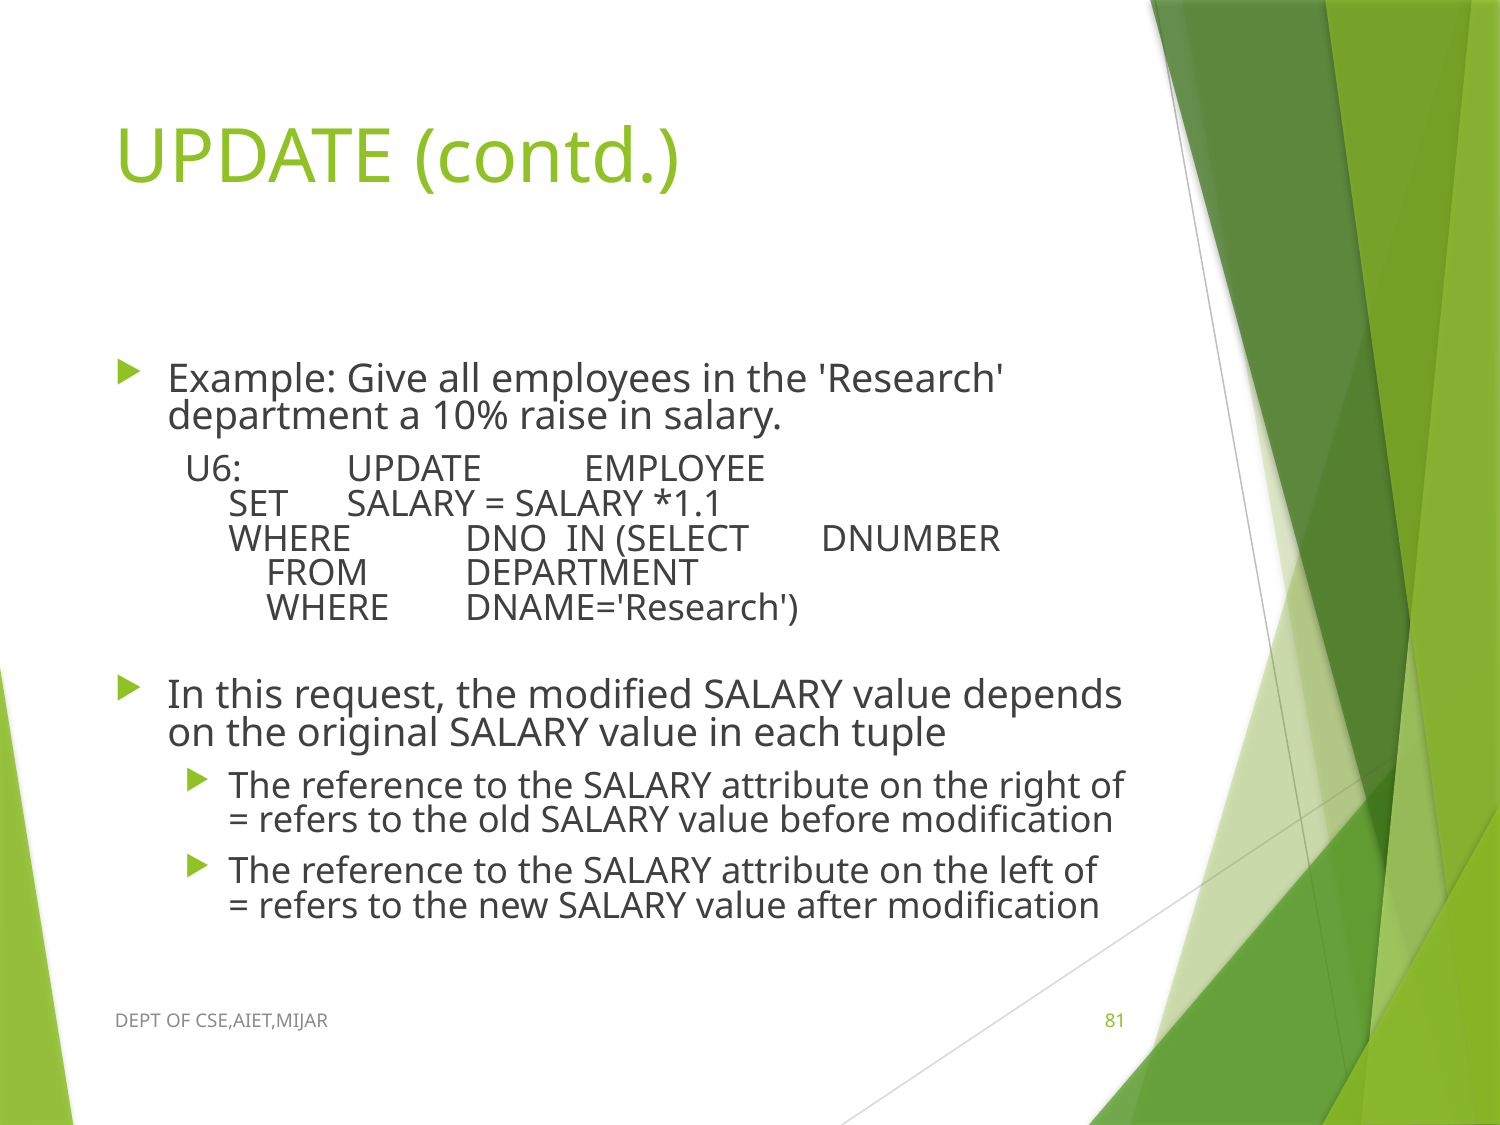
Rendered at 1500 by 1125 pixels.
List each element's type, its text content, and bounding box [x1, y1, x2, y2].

list Example: Give all employees in the 'Research' department a 10% raise in salary. U6: UPDATE EMPLOYEE SET SALARY = SALARY *1.1 WHERE DNO IN (SELECT DNUMBER FROM DEPARTMENT WHERE DNAME='Research') In this request, the modified SALARY value depends on the original SALARY value in each tuple The reference to the SALARY attribute on the right of = refers to the old SALARY value before modification The reference to the SALARY attribute on the left of = refers to the new SALARY value after modification [99, 354, 1142, 992]
title UPDATE (contd.) [99, 99, 1142, 317]
slide_number 81 [1057, 991, 1142, 1051]
footer DEPT OF CSE,AIET,MIJAR [99, 991, 859, 1051]
